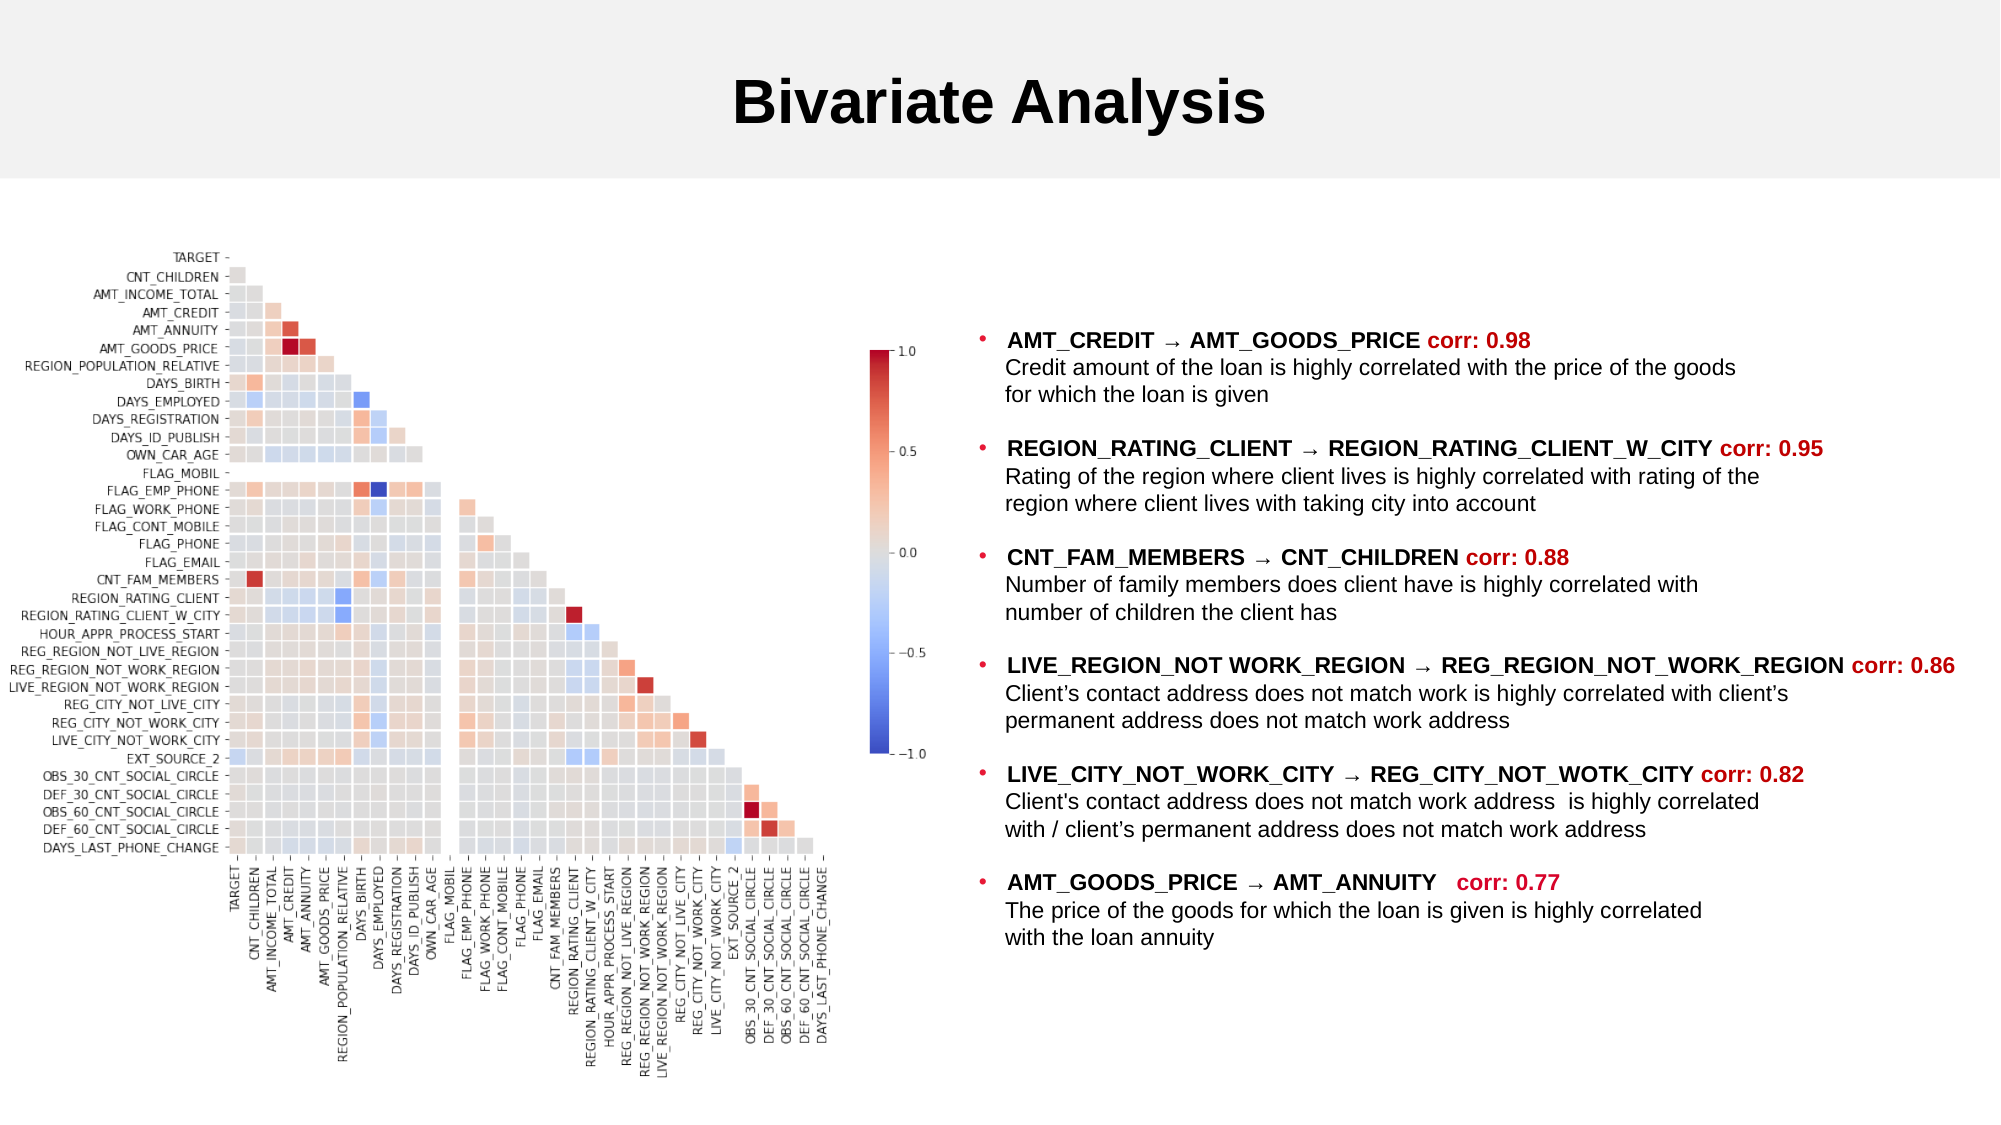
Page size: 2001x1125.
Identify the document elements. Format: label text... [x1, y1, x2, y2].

text_box Bivariate Analysis [667, 41, 1333, 144]
text_box AMT_CREDIT → AMT_GOODS_PRICE corr: 0.98 Credit amount of the loan is highly correlated with the price of the goods for which the loan is given REGION_RATING_CLIENT → REGION_RATING_CLIENT_W_CITY corr: 0.95 Rating of the region where client lives is highly correlated with rating of the region where client lives with taking city into account CNT_FAM_MEMBERS → CNT_CHILDREN corr: 0.88 Number of family members does client have is highly correlated with number of children the client has LIVE_REGION_NOT WORK_REGION → REG_REGION_NOT_WORK_REGION corr: 0.86 Client’s contact address does not match work is highly correlated with client’s permanent address does not match work address LIVE_CITY_NOT_WORK_CITY → REG_CITY_NOT_WOTK_CITY corr: 0.82 Client's contact address does not match work address is highly correlated with / client’s permanent address does not match work address AMT_GOODS_PRICE → AMT_ANNUITY corr: 0.77 The price of the goods for which the loan is given is highly correlated with the loan annuity [964, 303, 2000, 1013]
text_box [0, 0, 2000, 179]
picture [0, 240, 936, 1085]
